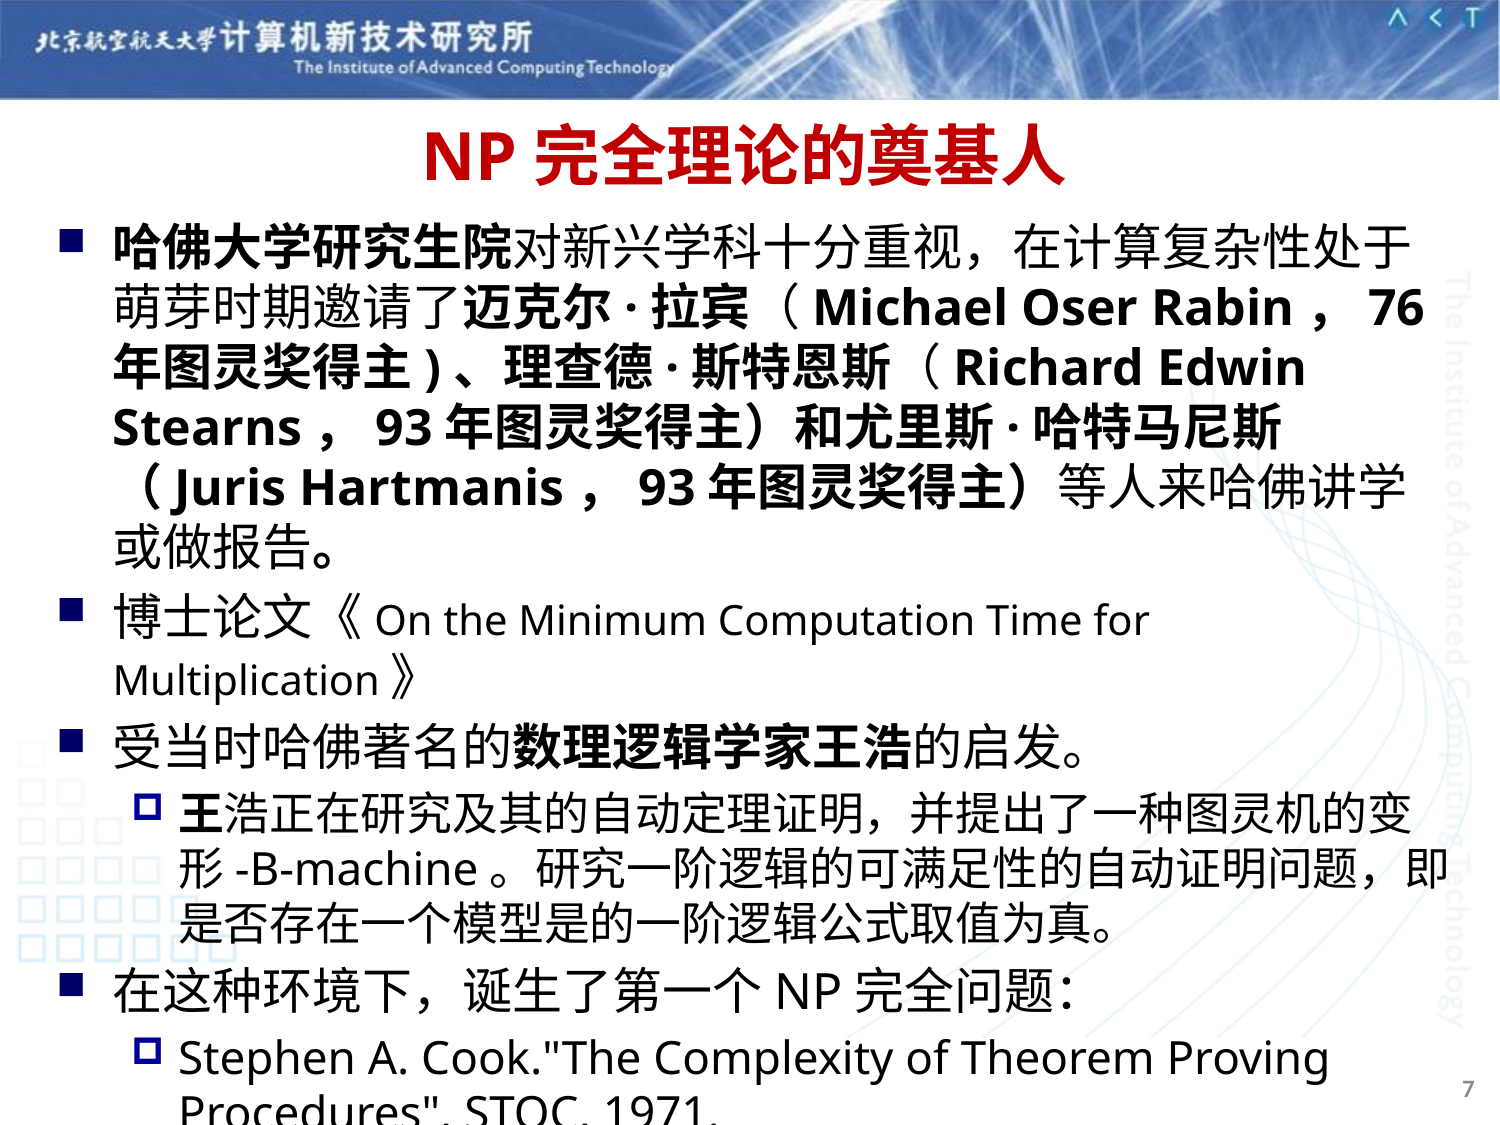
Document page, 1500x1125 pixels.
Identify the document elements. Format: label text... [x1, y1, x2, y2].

picture [0, 271, 1500, 1038]
list 哈佛大学研究生院对新兴学科十分重视，在计算复杂性处于萌芽时期邀请了迈克尔·拉宾（Michael Oser Rabin，76年图灵奖得主)、理查德·斯特恩斯（Richard Edwin Stearns，93年图灵奖得主）和尤里斯·哈特马尼斯（Juris Hartmanis，93年图灵奖得主）等人来哈佛讲学或做报告。 博士论文《On the Minimum Computation Time for Multiplication》 受当时哈佛著名的数理逻辑学家王浩的启发。 王浩正在研究及其的自动定理证明，并提出了一种图灵机的变形-B-machine。研究一阶逻辑的可满足性的自动证明问题，即是否存在一个模型是的一阶逻辑公式取值为真。 在这种环境下，诞生了第一个NP完全问题： Stephen A. Cook."The Complexity of Theorem Proving Procedures". STOC, 1971. [40, 207, 1471, 1036]
title NP完全理论的奠基人 [17, 89, 1471, 218]
picture [0, 0, 1500, 100]
slide_number 7 [1139, 1057, 1490, 1118]
